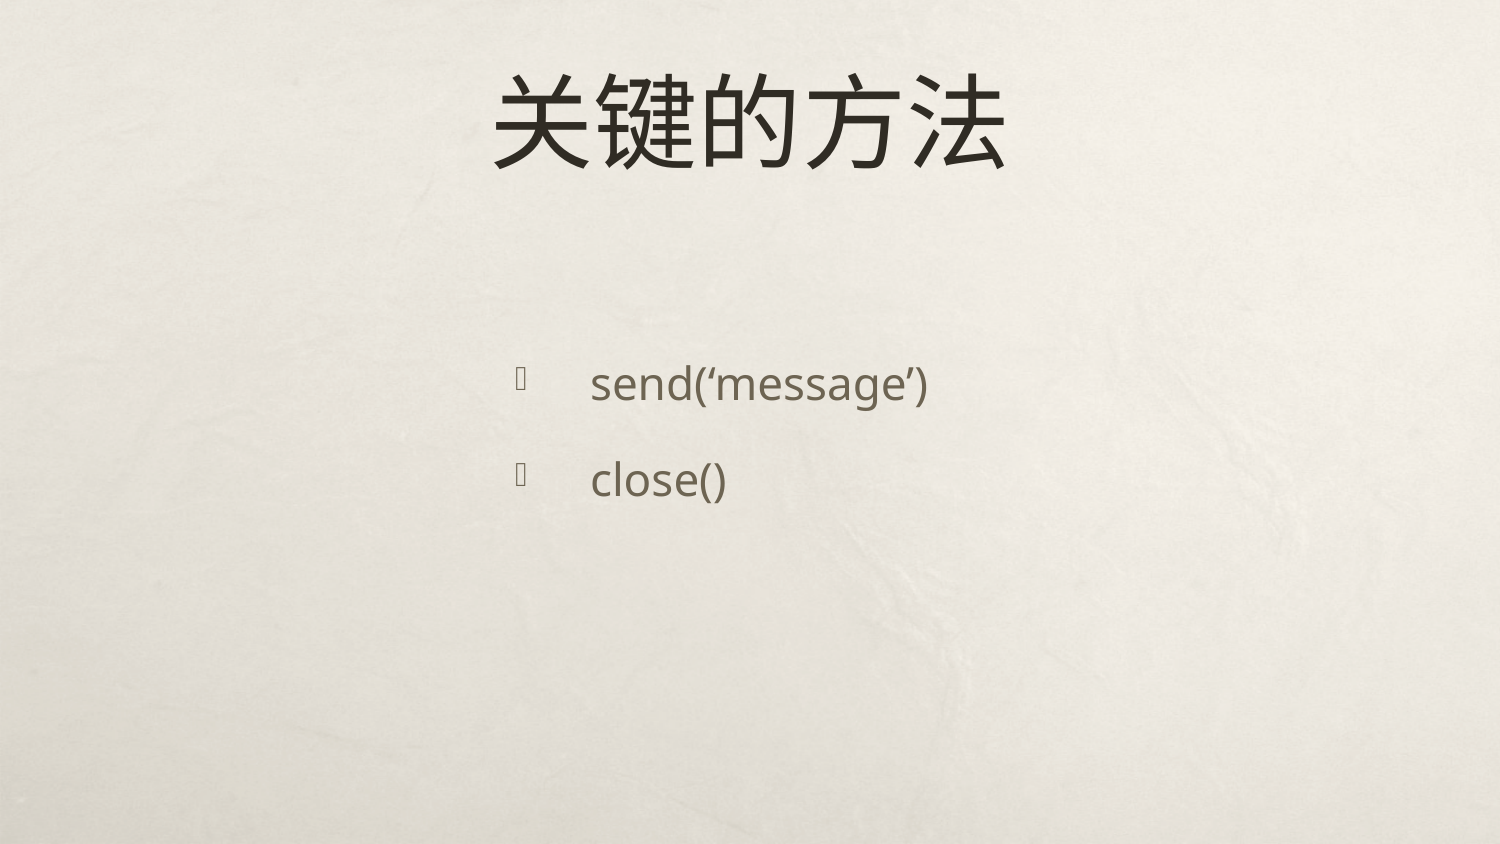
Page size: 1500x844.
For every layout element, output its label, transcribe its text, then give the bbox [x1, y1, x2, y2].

title 关键的方法 [81, 11, 1419, 191]
list send(‘message’) close() [500, 346, 1181, 577]
